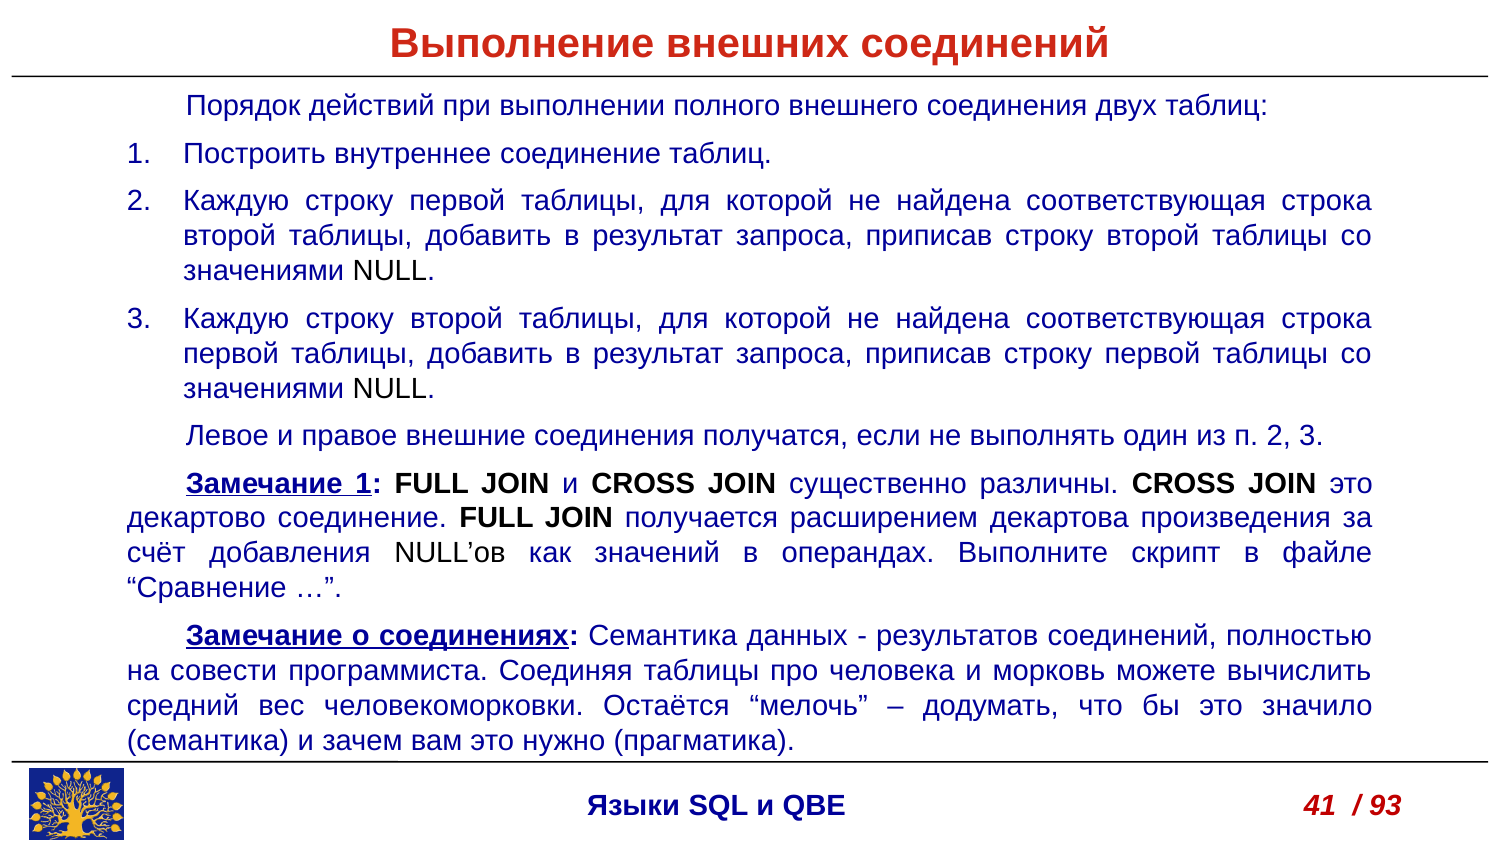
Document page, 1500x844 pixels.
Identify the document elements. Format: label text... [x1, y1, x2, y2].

text_box Порядок действий при выполнении полного внешнего соединения двух таблиц: Построить внутреннее cоединение таблиц. Каждую строку первой таблицы, для которой не найдена соответствующая строка второй таблицы, добавить в результат запроса, приписав строку второй таблицы со значениями NULL. Каждую строку второй таблицы, для которой не найдена соответствующая строка первой таблицы, добавить в результат запроса, приписав строку первой таблицы со значениями NULL. Левое и правое внешние соединения получатся, если не выполнять один из п. 2, 3. Замечание 1: FULL JOIN и CROSS JOIN существенно различны. CROSS JOIN это декартово соединение. FULL JOIN получается расширением декартова произведения за счёт добавления NULL’ов как значений в операндах. Выполните скрипт в файле “Сравнение …”. Замечание о соединениях: Семантика данных - результатов соединений, полностью на совести программиста. Соединяя таблицы про человека и морковь можете вычислить средний вес человекоморковки. Остаётся “мелочь” – додумать, что бы это значило (семантика) и зачем вам это нужно (прагматика). [112, 79, 1388, 764]
text_box Выполнение внешних соединений [0, 8, 1500, 76]
picture [29, 768, 124, 840]
